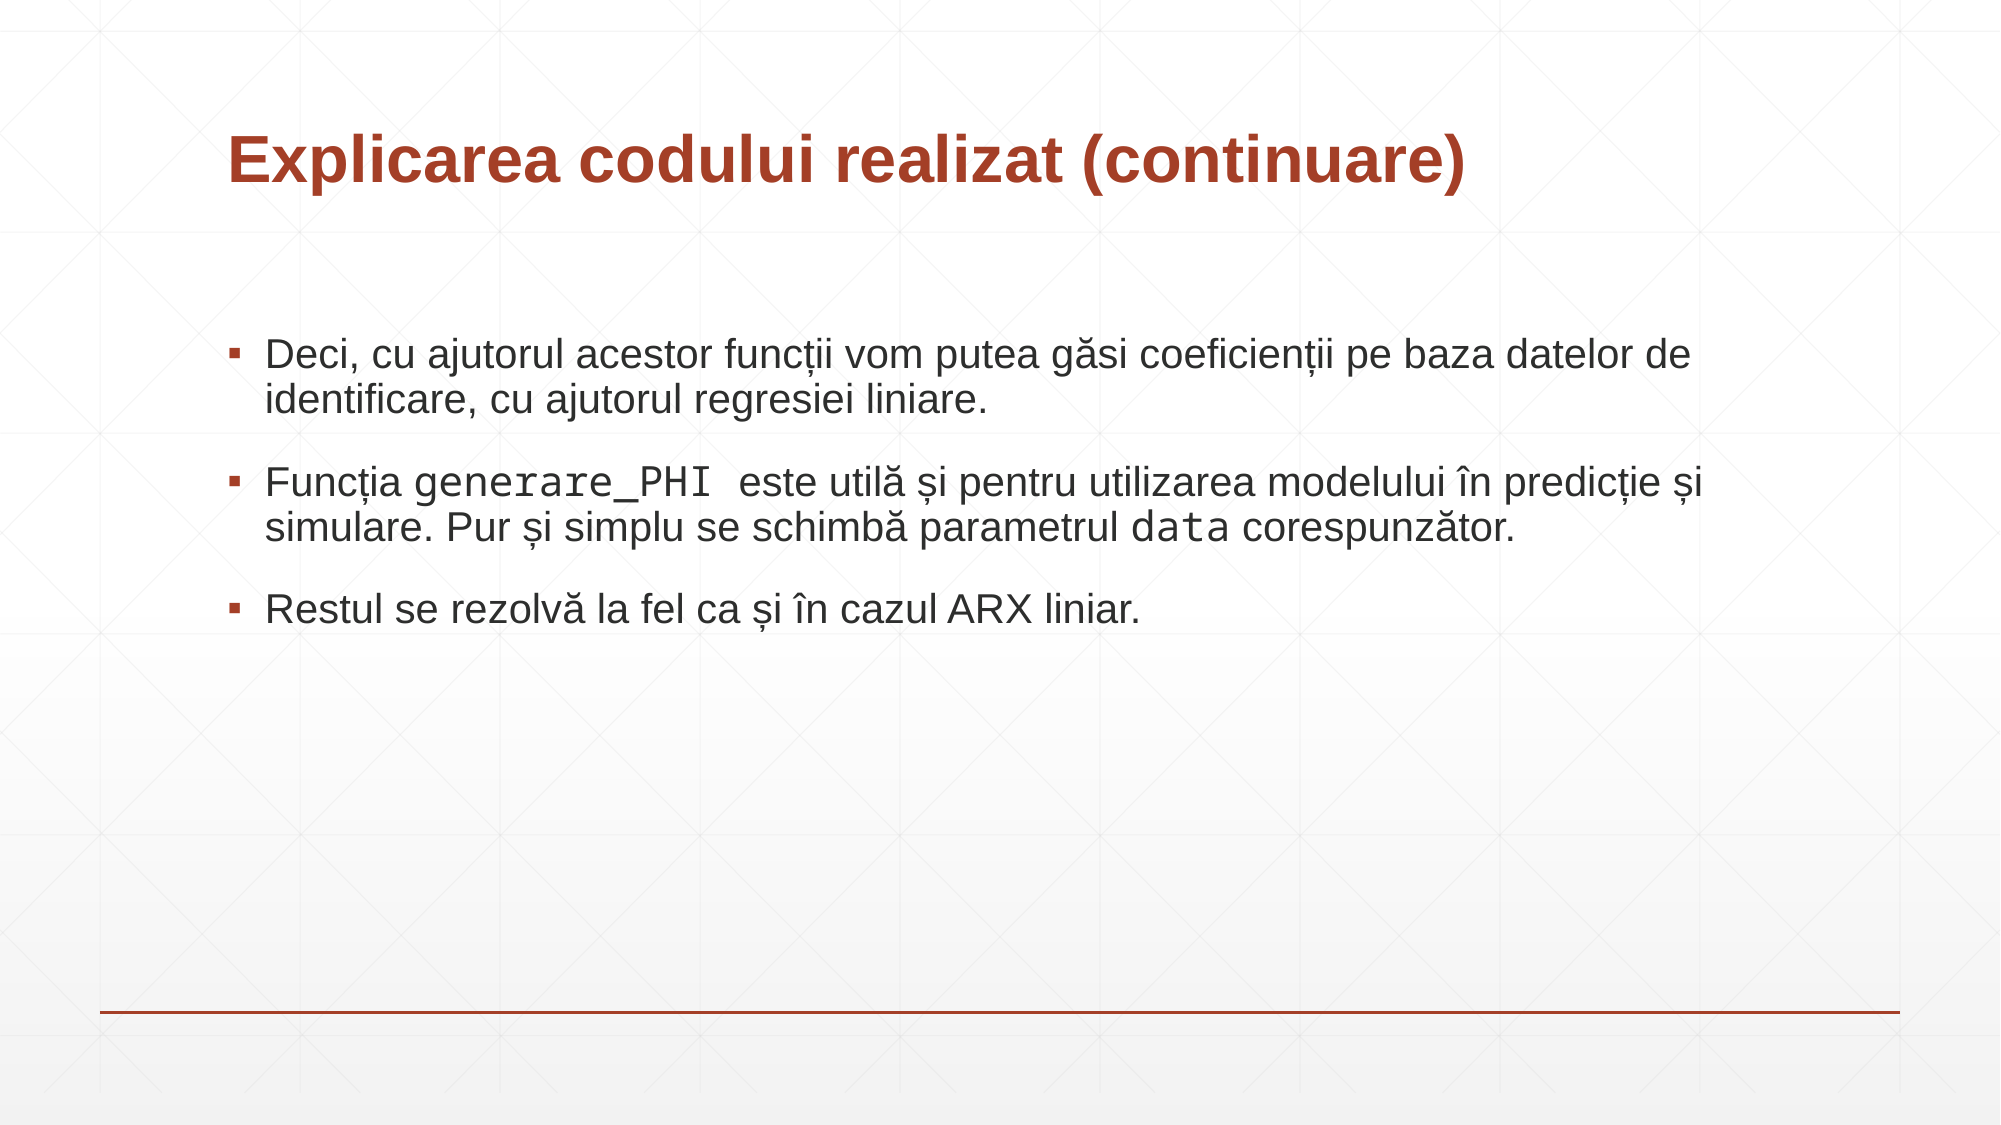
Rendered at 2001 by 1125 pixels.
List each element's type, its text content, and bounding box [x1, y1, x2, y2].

title Explicarea codului realizat (continuare) [212, 17, 1788, 205]
list Deci, cu ajutorul acestor funcții vom putea găsi coeficienții pe baza datelor de identificare, cu ajutorul regresiei liniare. Funcția generare_PHI este utilă și pentru utilizarea modelului în predicție și simulare. Pur și simplu se schimbă parametrul data corespunzător. Restul se rezolvă la fel ca și în cazul ARX liniar. [212, 324, 1788, 950]
